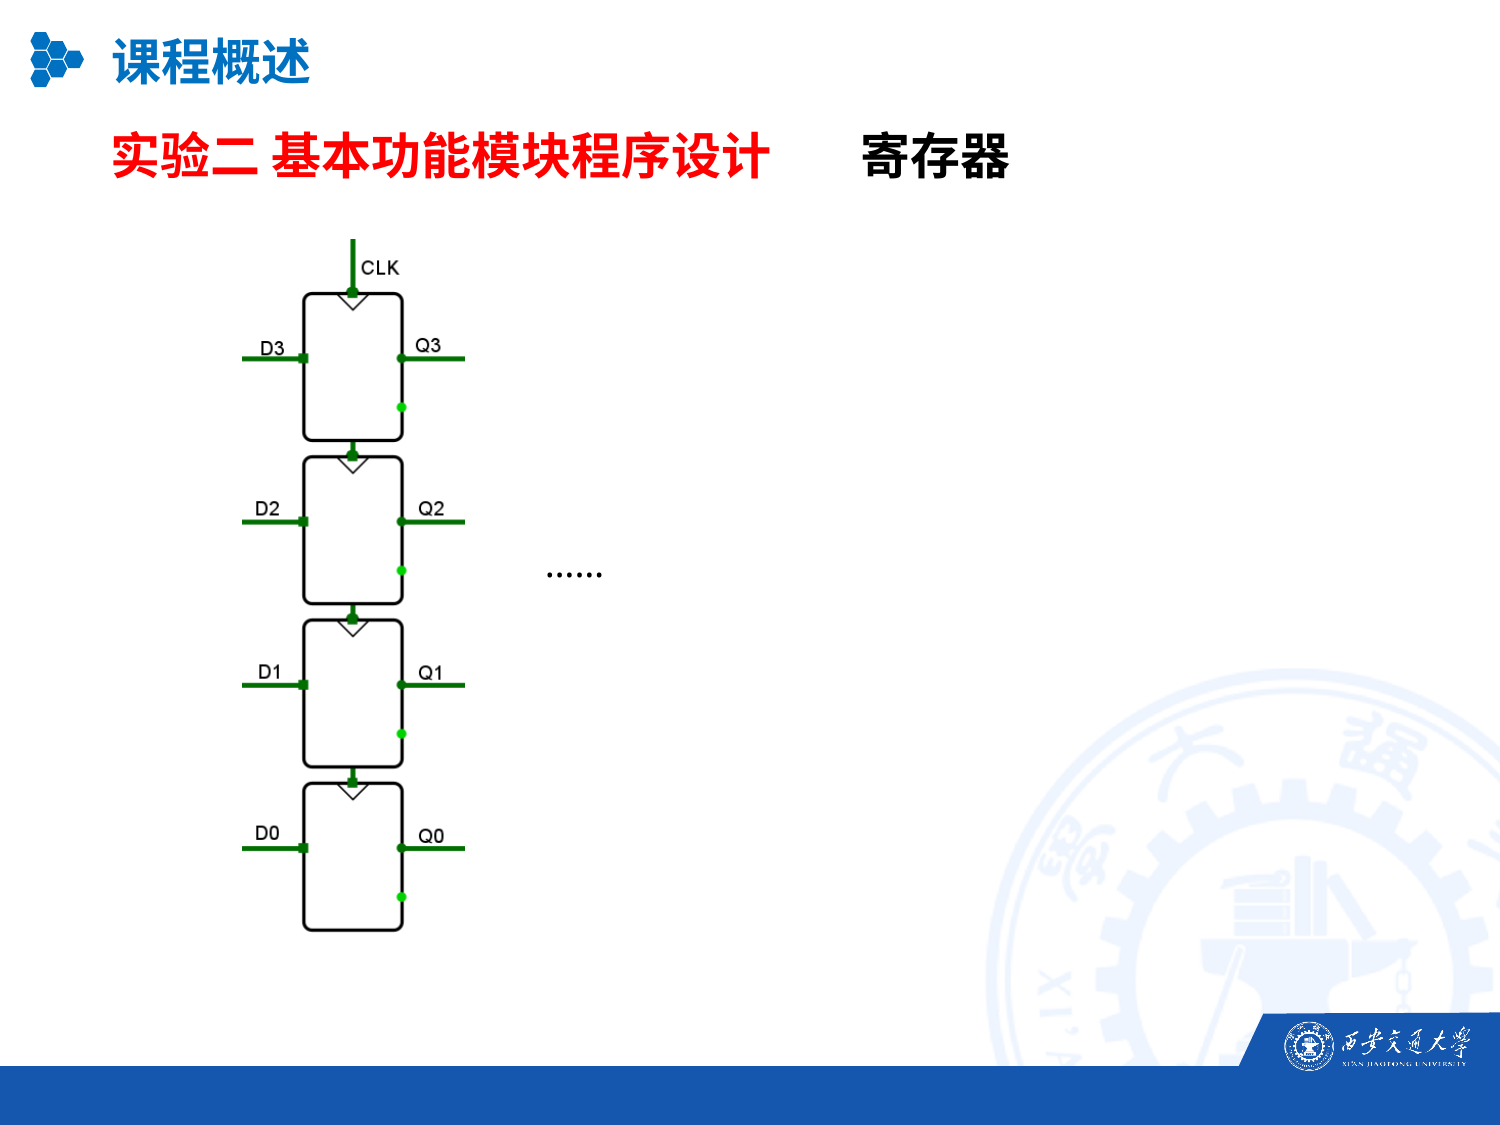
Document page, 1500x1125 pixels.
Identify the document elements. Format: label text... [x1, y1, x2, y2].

picture [242, 239, 465, 946]
text_box …… [530, 532, 620, 592]
text_box 实验二 基本功能模块程序设计 寄存器 [95, 116, 1443, 192]
text_box 课程概述 [96, 22, 327, 98]
